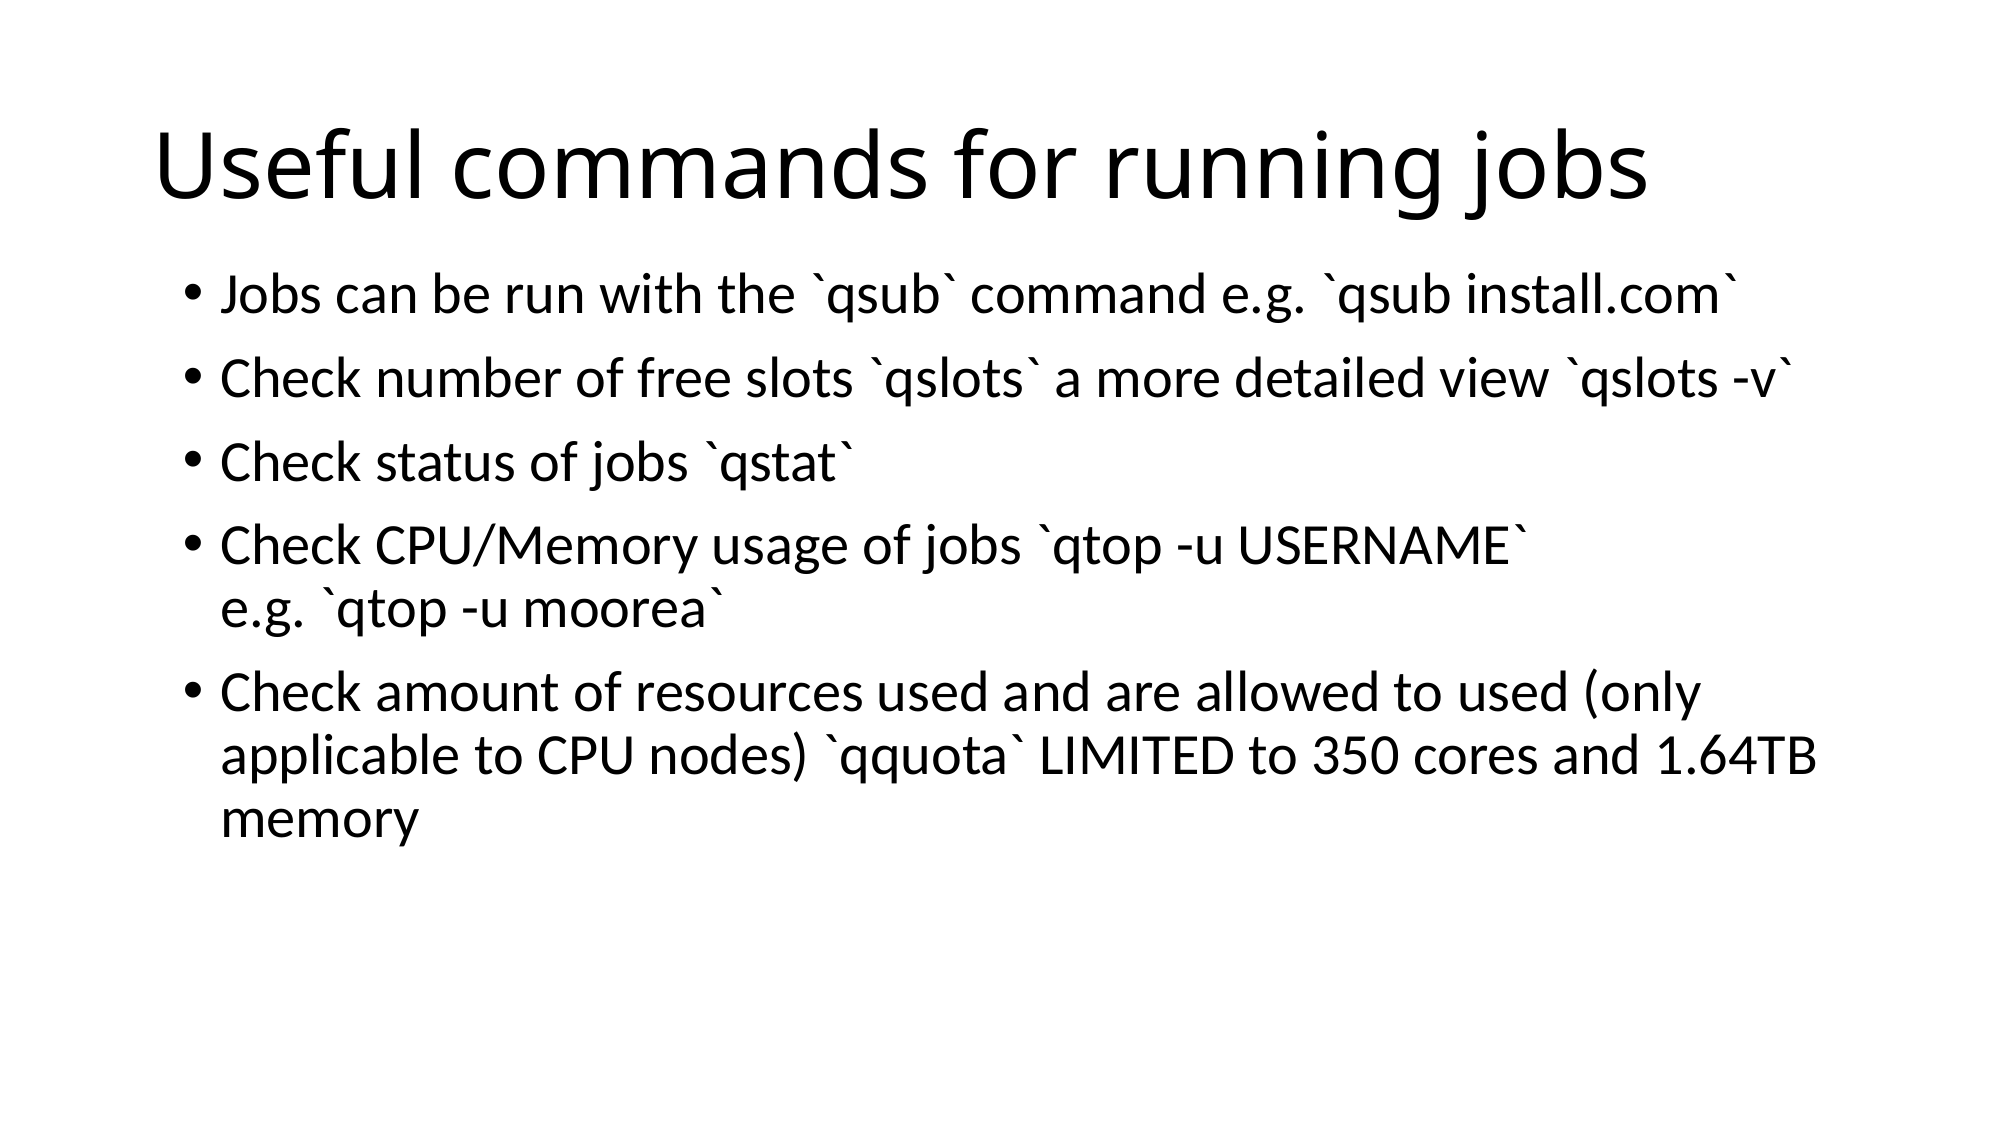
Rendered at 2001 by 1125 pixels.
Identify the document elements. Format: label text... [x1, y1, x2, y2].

list Jobs can be run with the `qsub` command e.g. `qsub install.com` Check number of free slots `qslots` a more detailed view `qslots -v` Check status of jobs `qstat` Check CPU/Memory usage of jobs `qtop -u USERNAME` e.g. `qtop -u moorea` Check amount of resources used and are allowed to used (only applicable to CPU nodes) `qquota` LIMITED to 350 cores and 1.64TB memory [167, 256, 1863, 1014]
title Useful commands for running jobs [137, 59, 1863, 278]
